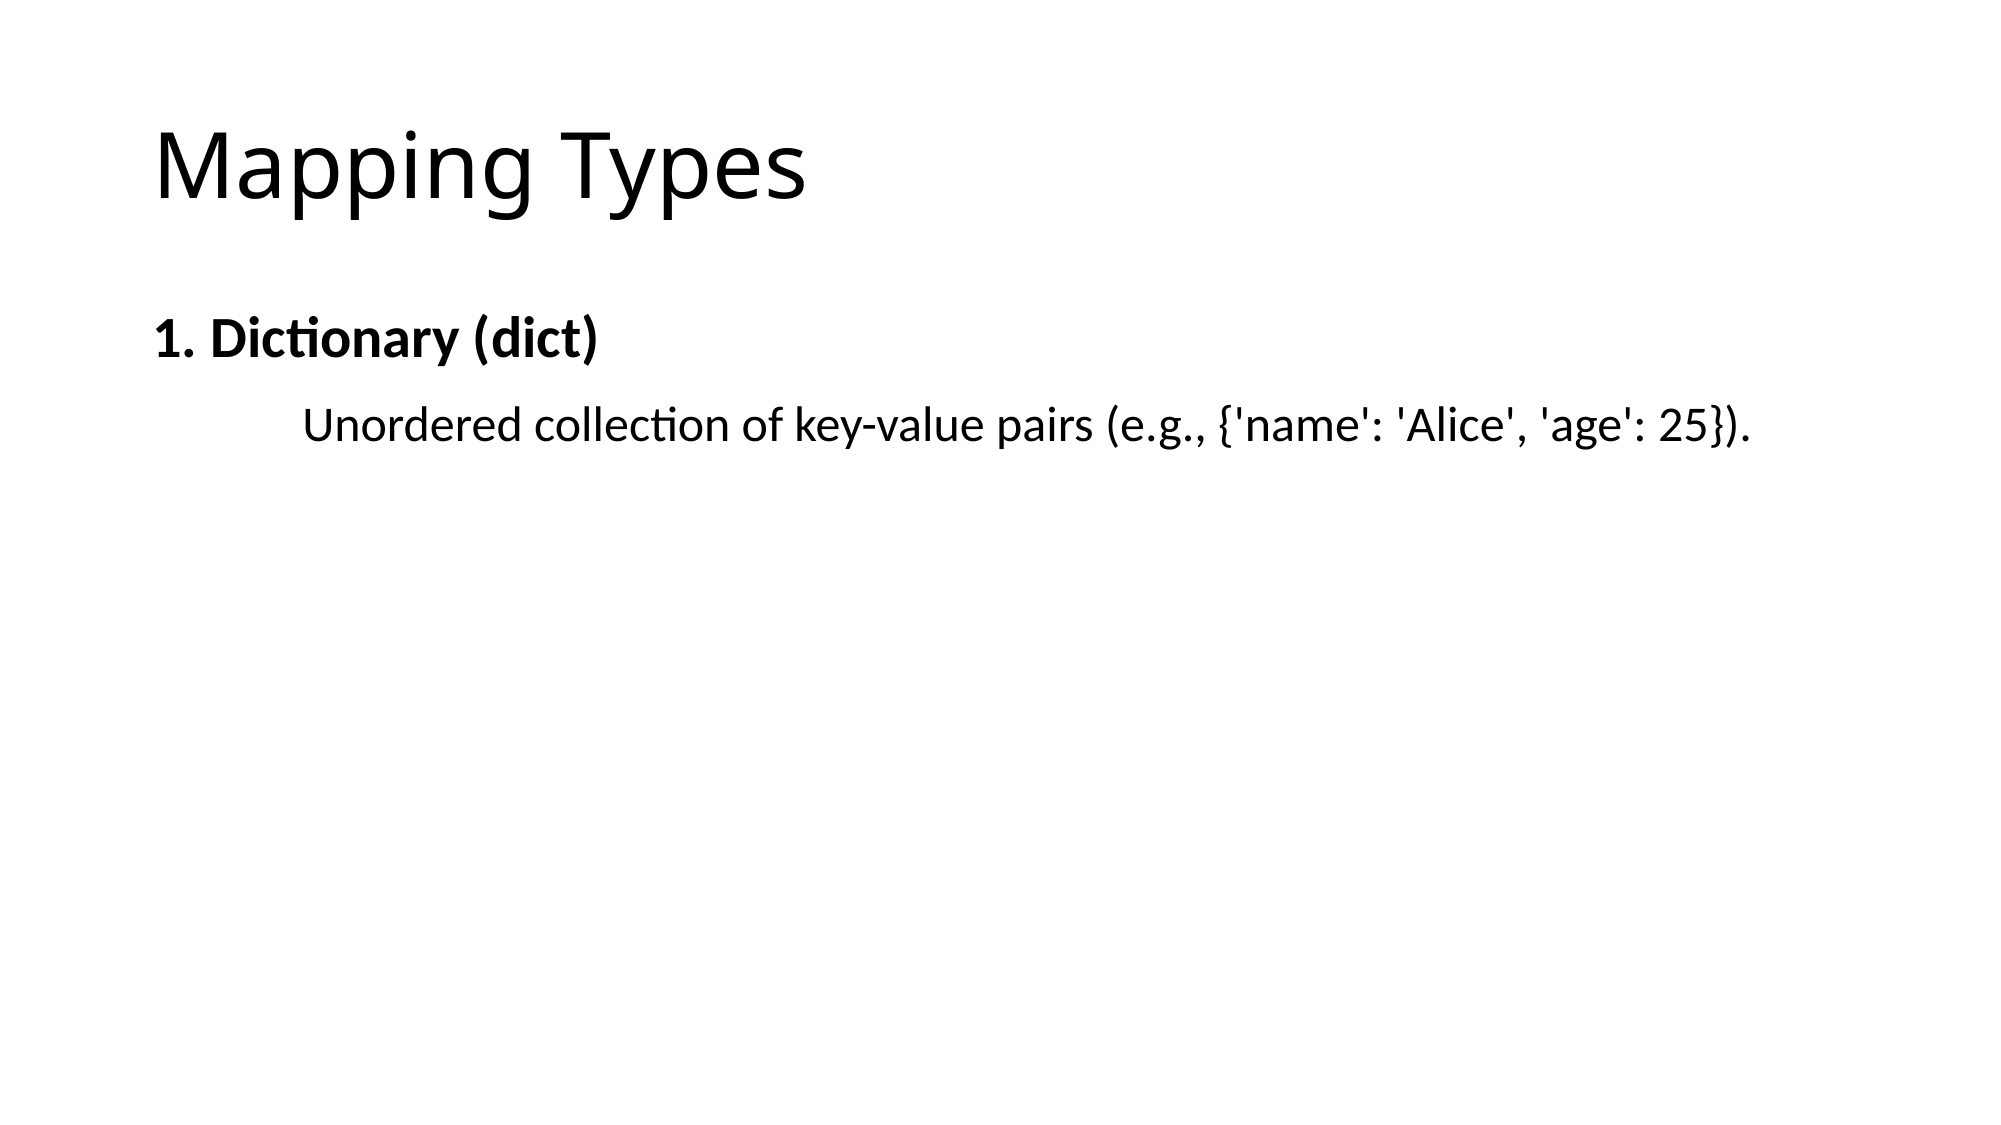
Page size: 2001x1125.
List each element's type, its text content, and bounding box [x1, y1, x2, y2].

list 1. Dictionary (dict) Unordered collection of key-value pairs (e.g., {'name': 'Alice', 'age': 25}). [137, 299, 1863, 1014]
title Mapping Types [137, 59, 1863, 278]
